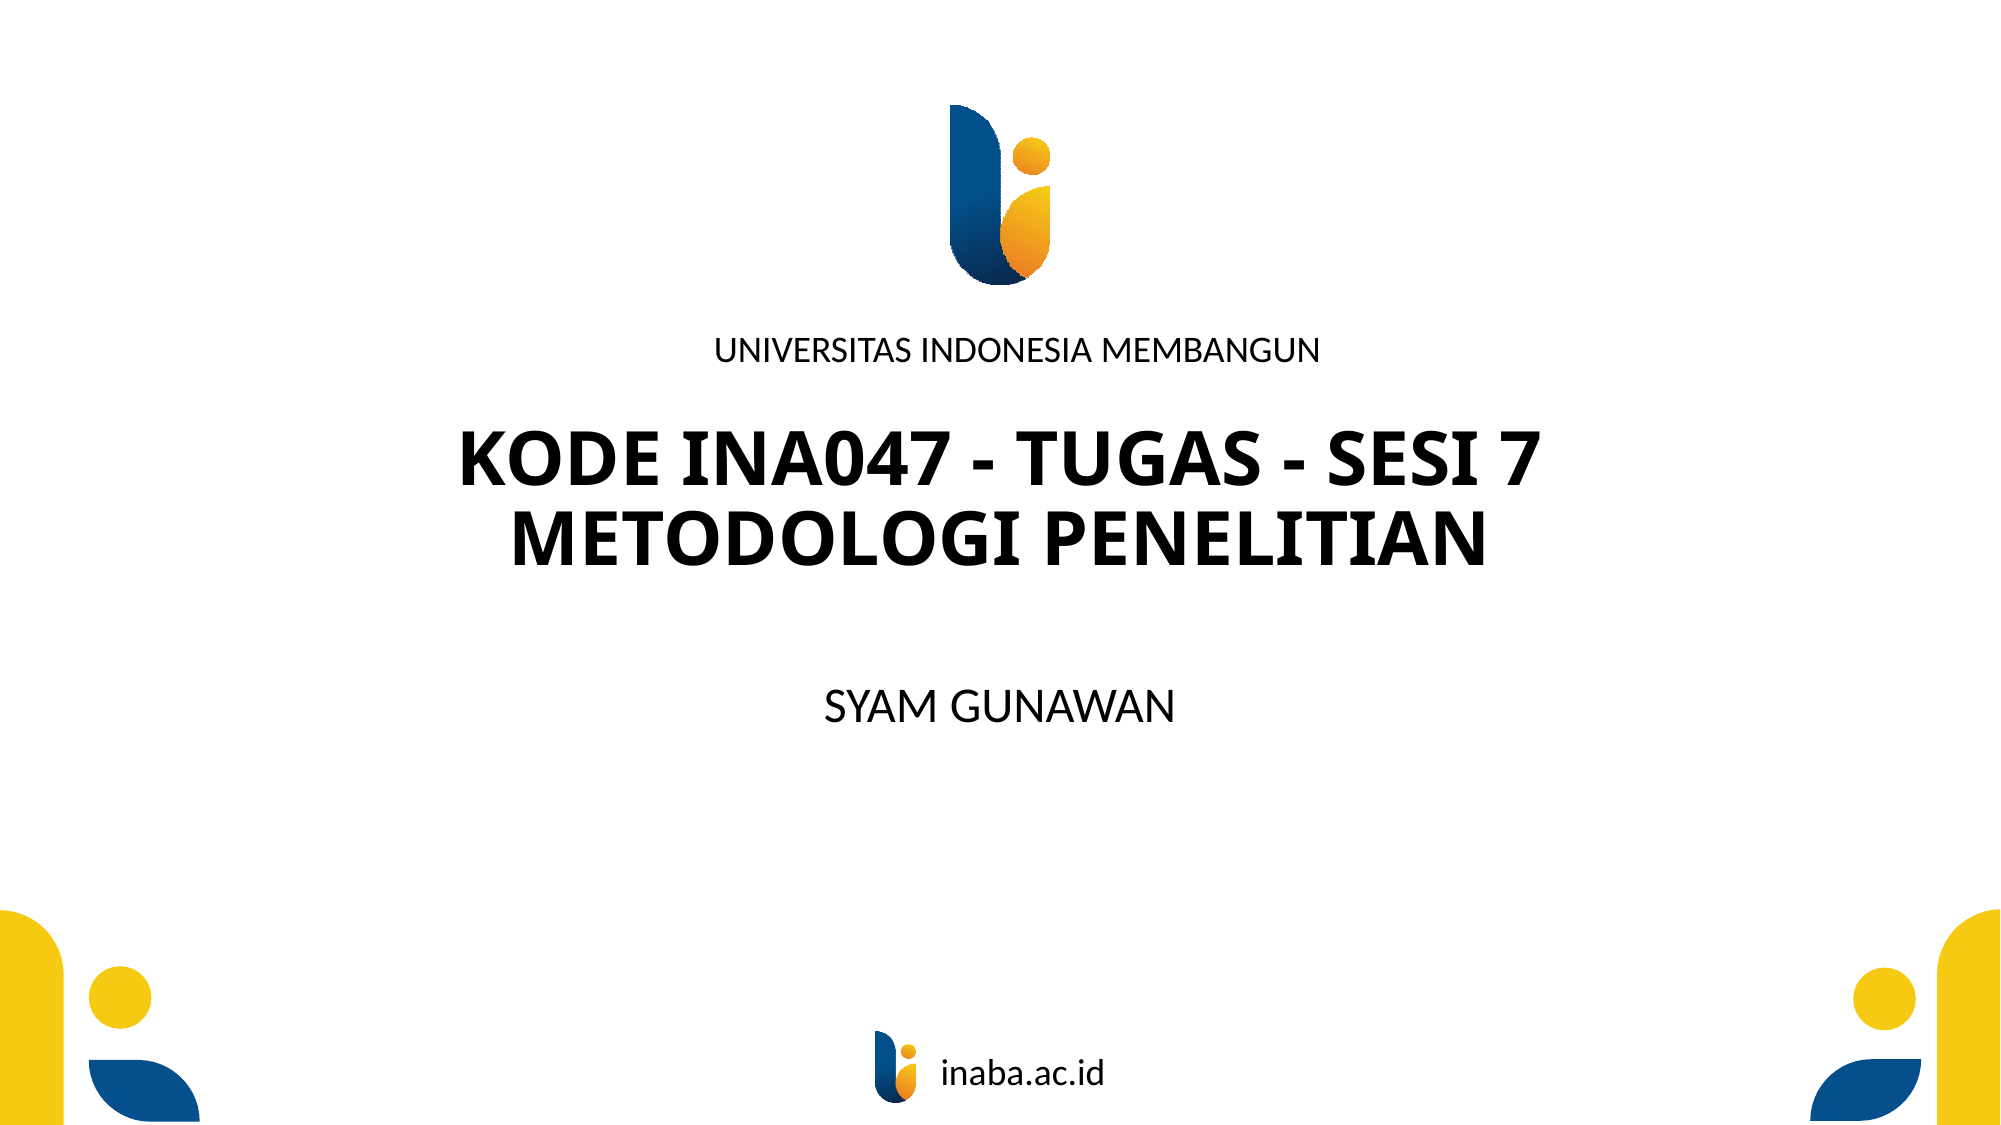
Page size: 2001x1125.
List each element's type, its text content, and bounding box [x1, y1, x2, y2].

picture [950, 105, 1050, 285]
picture [875, 1031, 916, 1103]
title KODE INA047 - TUGAS - SESI 7 METODOLOGI PENELITIAN [249, 448, 1750, 590]
subtitle SYAM GUNAWAN [249, 590, 1750, 863]
